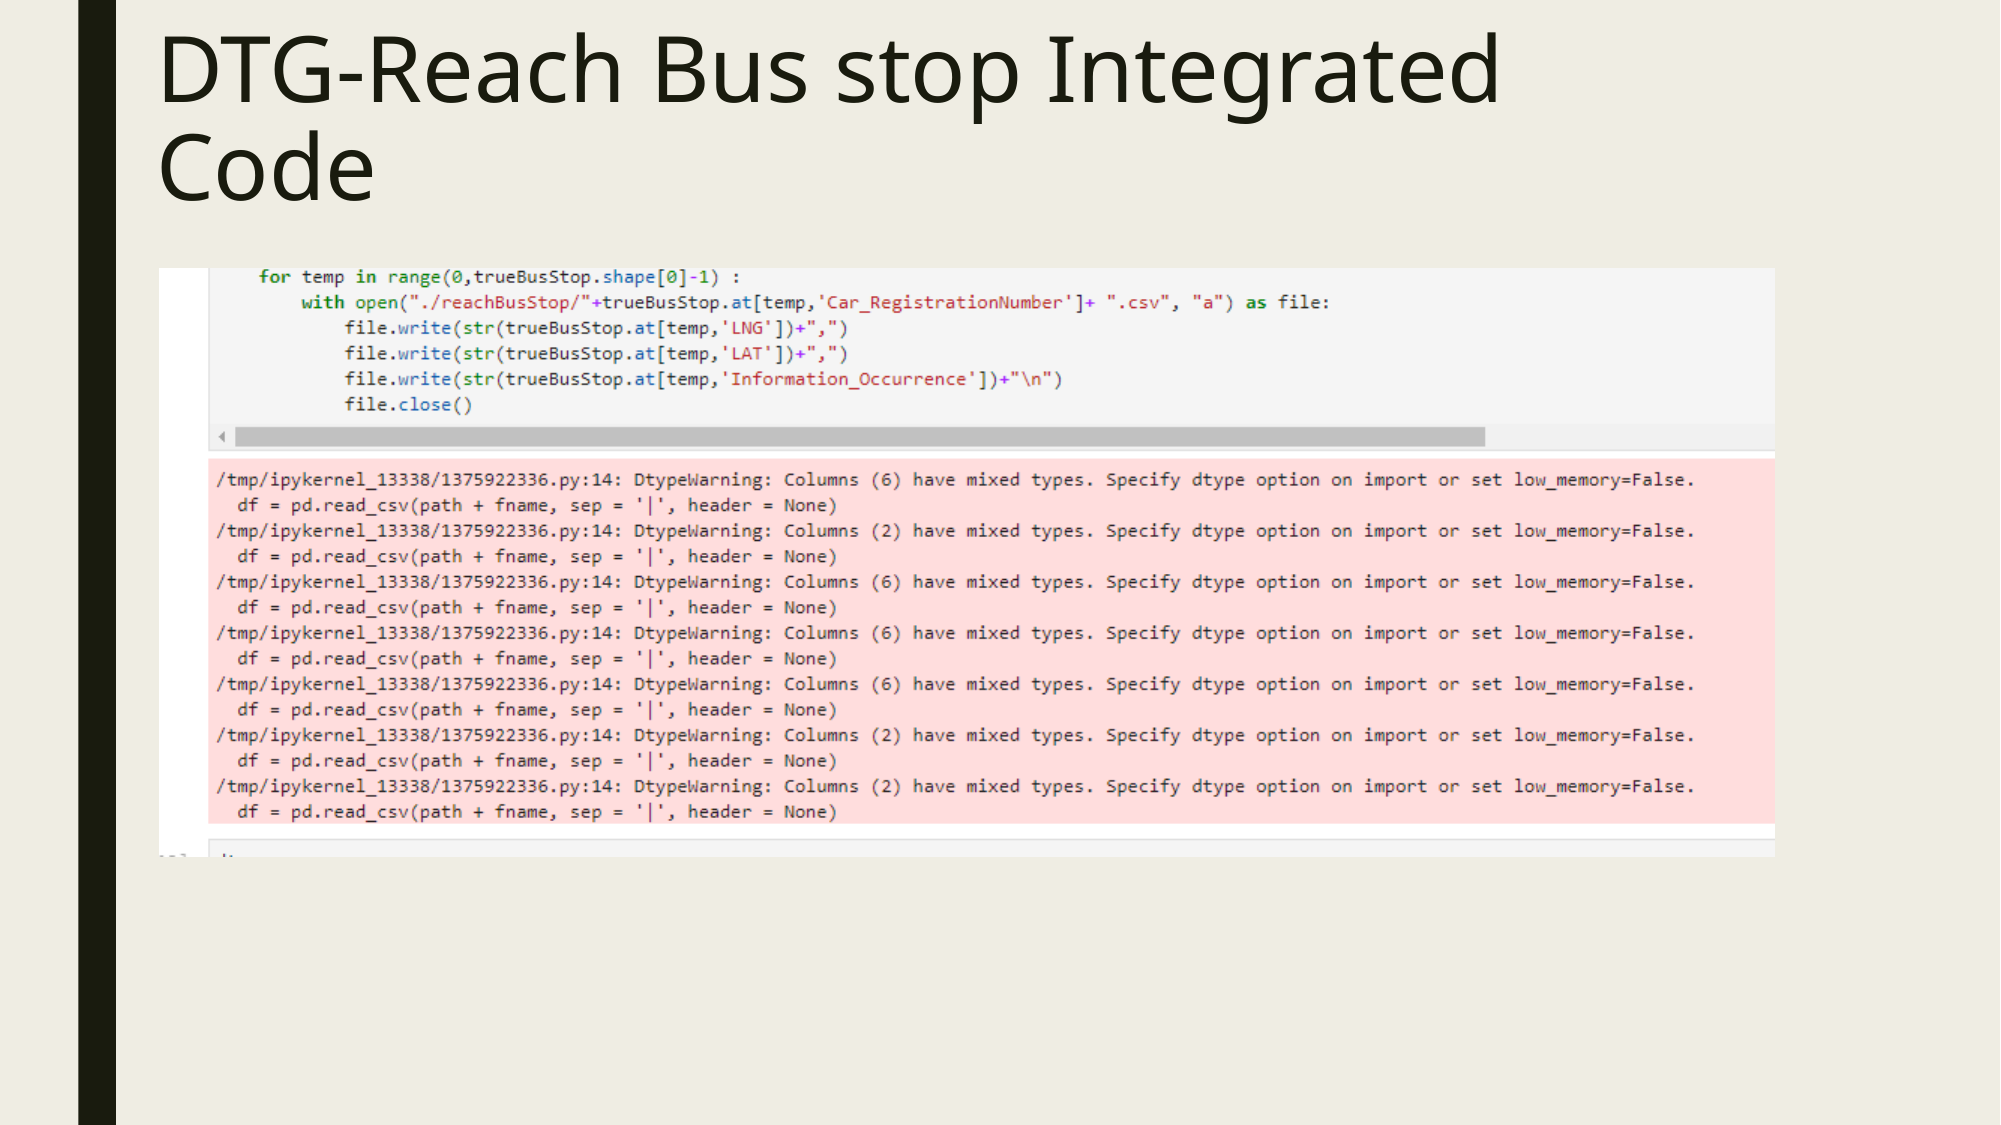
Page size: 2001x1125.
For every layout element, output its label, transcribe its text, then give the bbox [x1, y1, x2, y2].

picture [159, 268, 1775, 857]
title DTG-Reach Bus stop Integrated Code [141, 16, 1717, 177]
